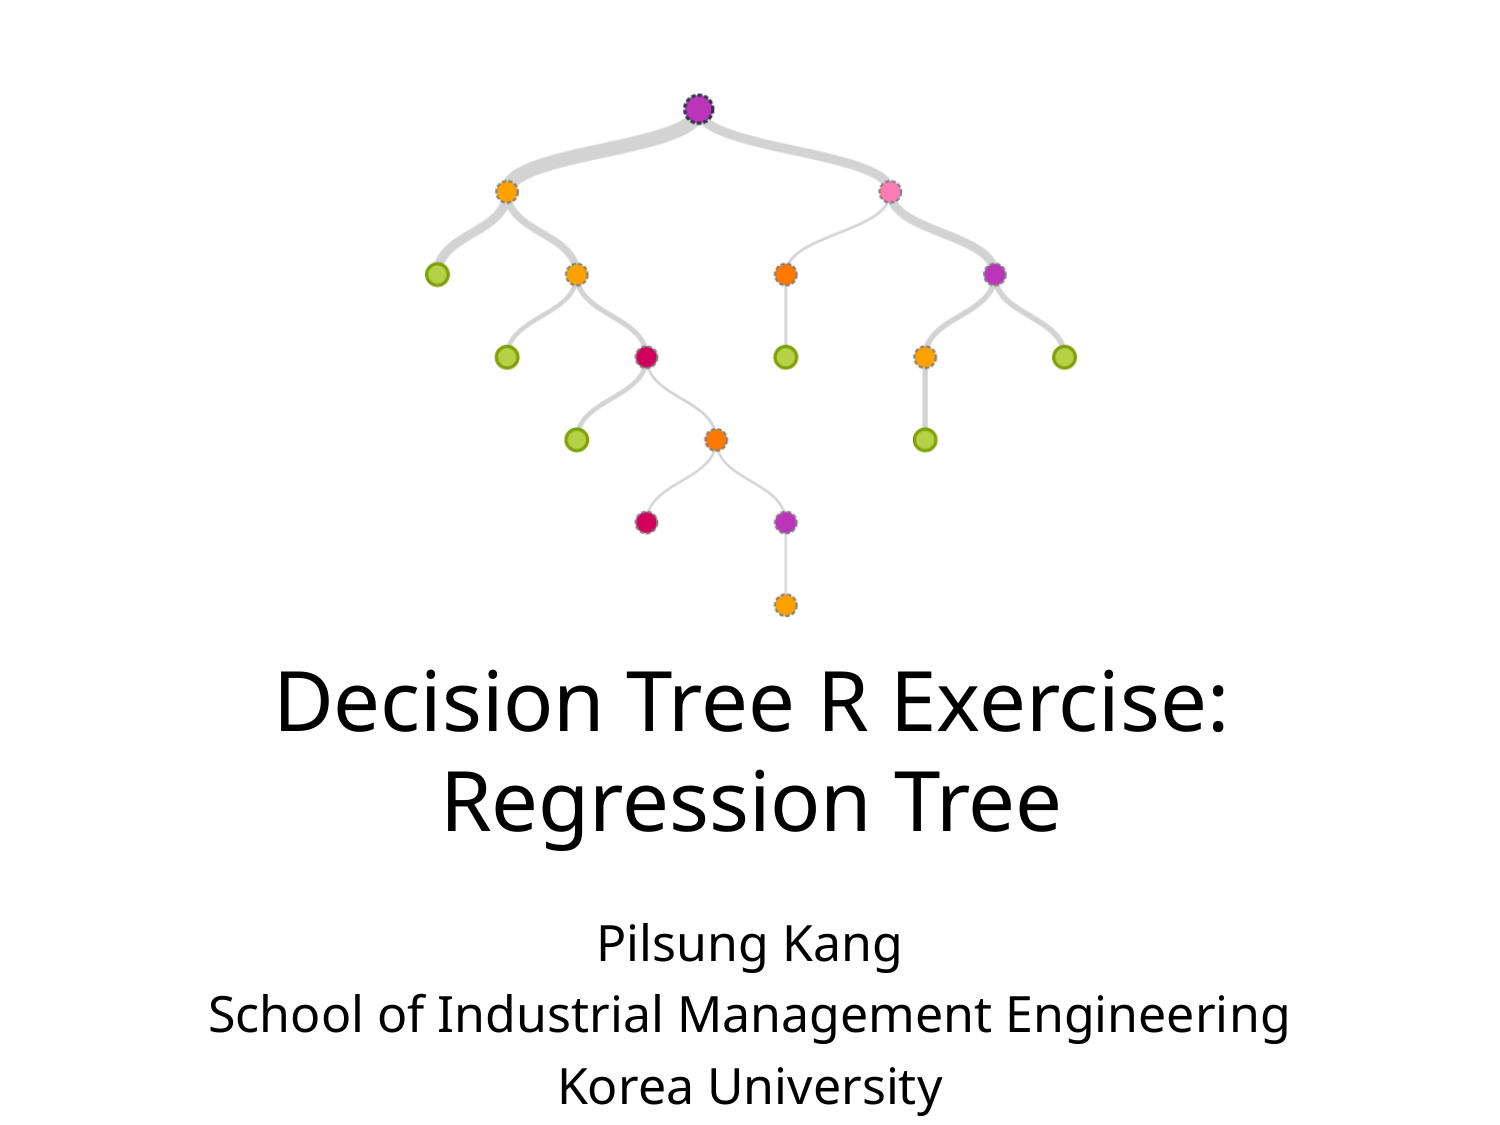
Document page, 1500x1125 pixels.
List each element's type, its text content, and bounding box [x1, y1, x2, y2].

picture [384, 79, 1117, 642]
text_box Pilsung Kang School of Industrial Management Engineering Korea University [0, 891, 1500, 1123]
text_box Decision Tree R Exercise: Regression Tree [0, 640, 1500, 856]
